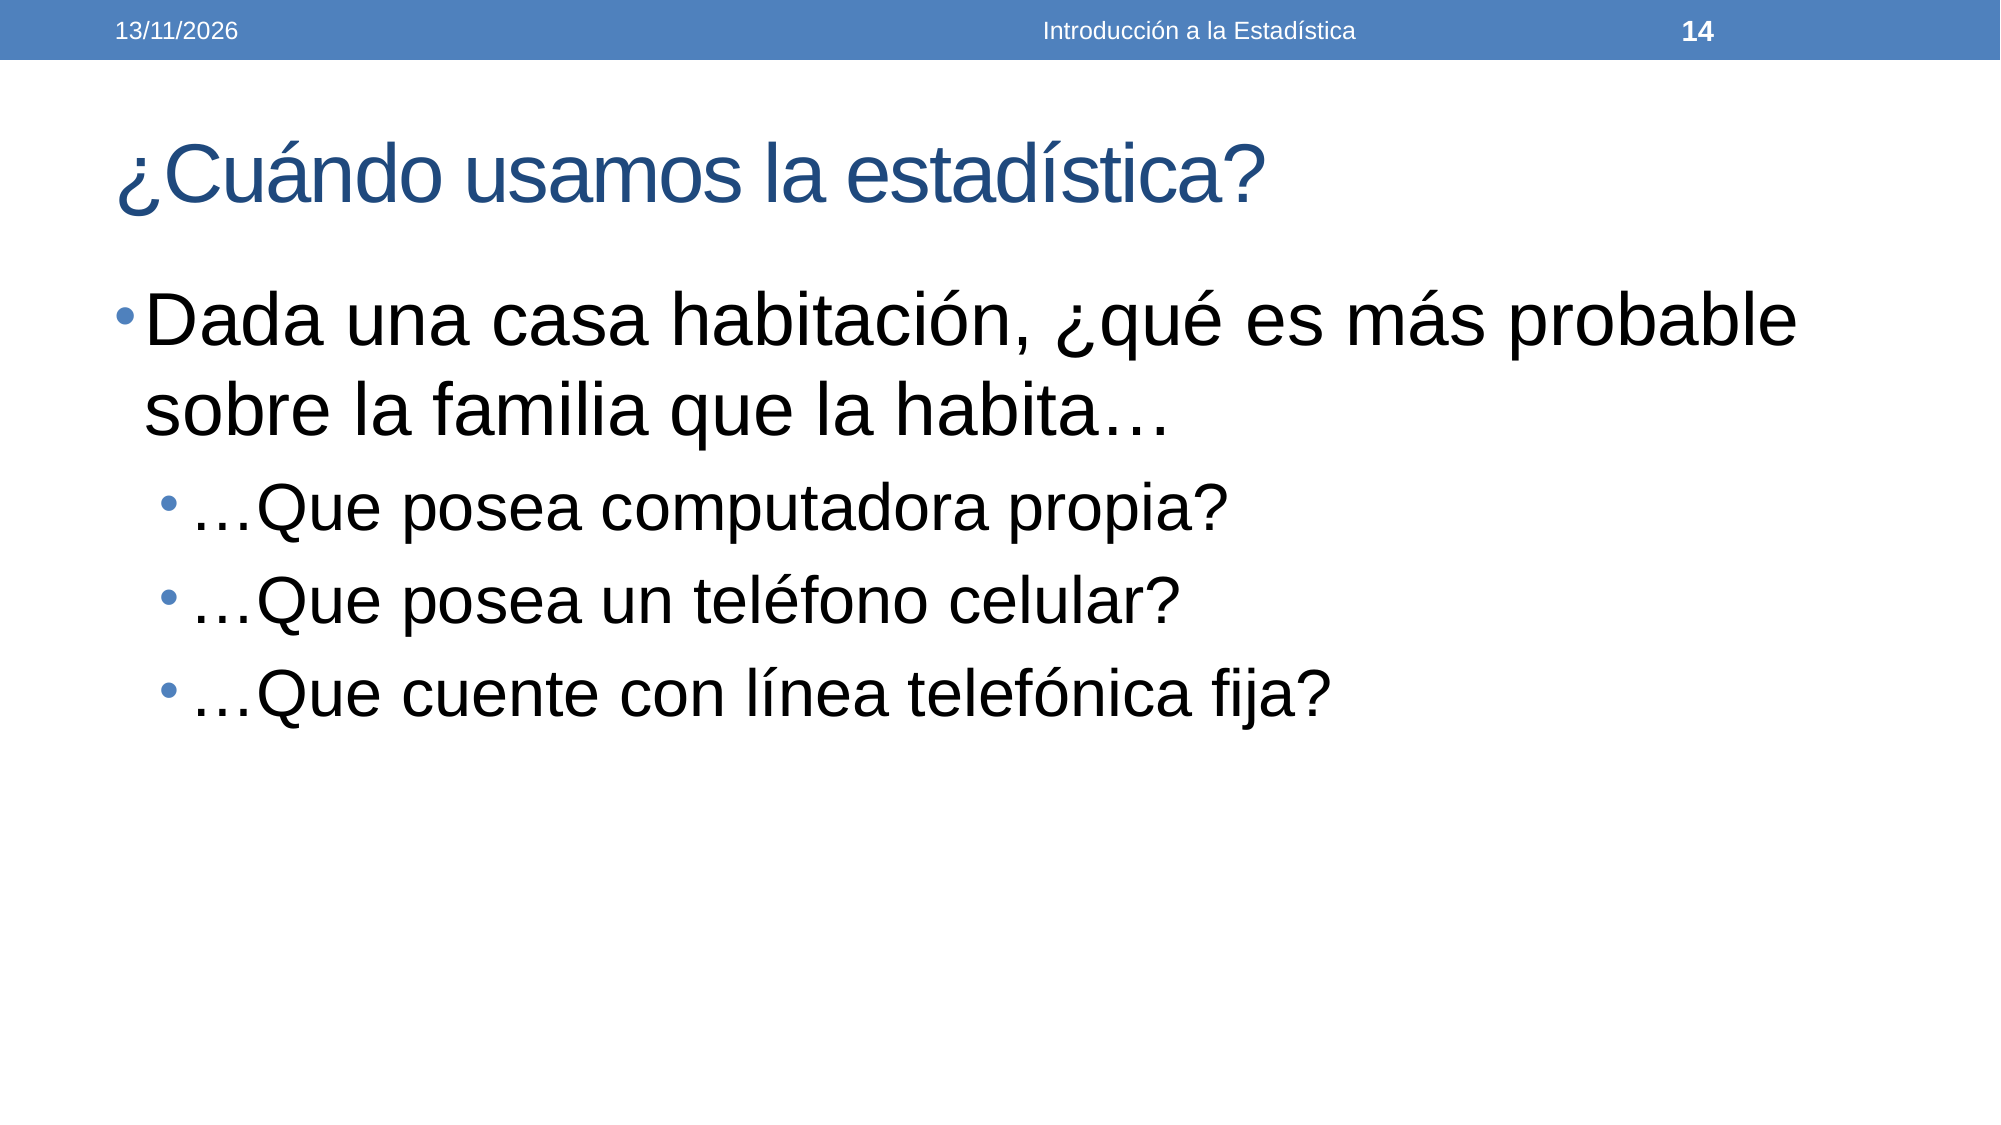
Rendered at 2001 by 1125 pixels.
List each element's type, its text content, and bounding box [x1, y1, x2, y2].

list Dada una casa habitación, ¿qué es más probable sobre la familia que la habita… …Que posea computadora propia? …Que posea un teléfono celular? …Que cuente con línea telefónica fija? [99, 262, 1900, 1063]
title ¿Cuándo usamos la estadística? [99, 87, 1900, 250]
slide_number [99, 3, 734, 57]
footer Introducción a la Estadística [750, 3, 1650, 57]
slide_number 14 [1666, 3, 1900, 57]
